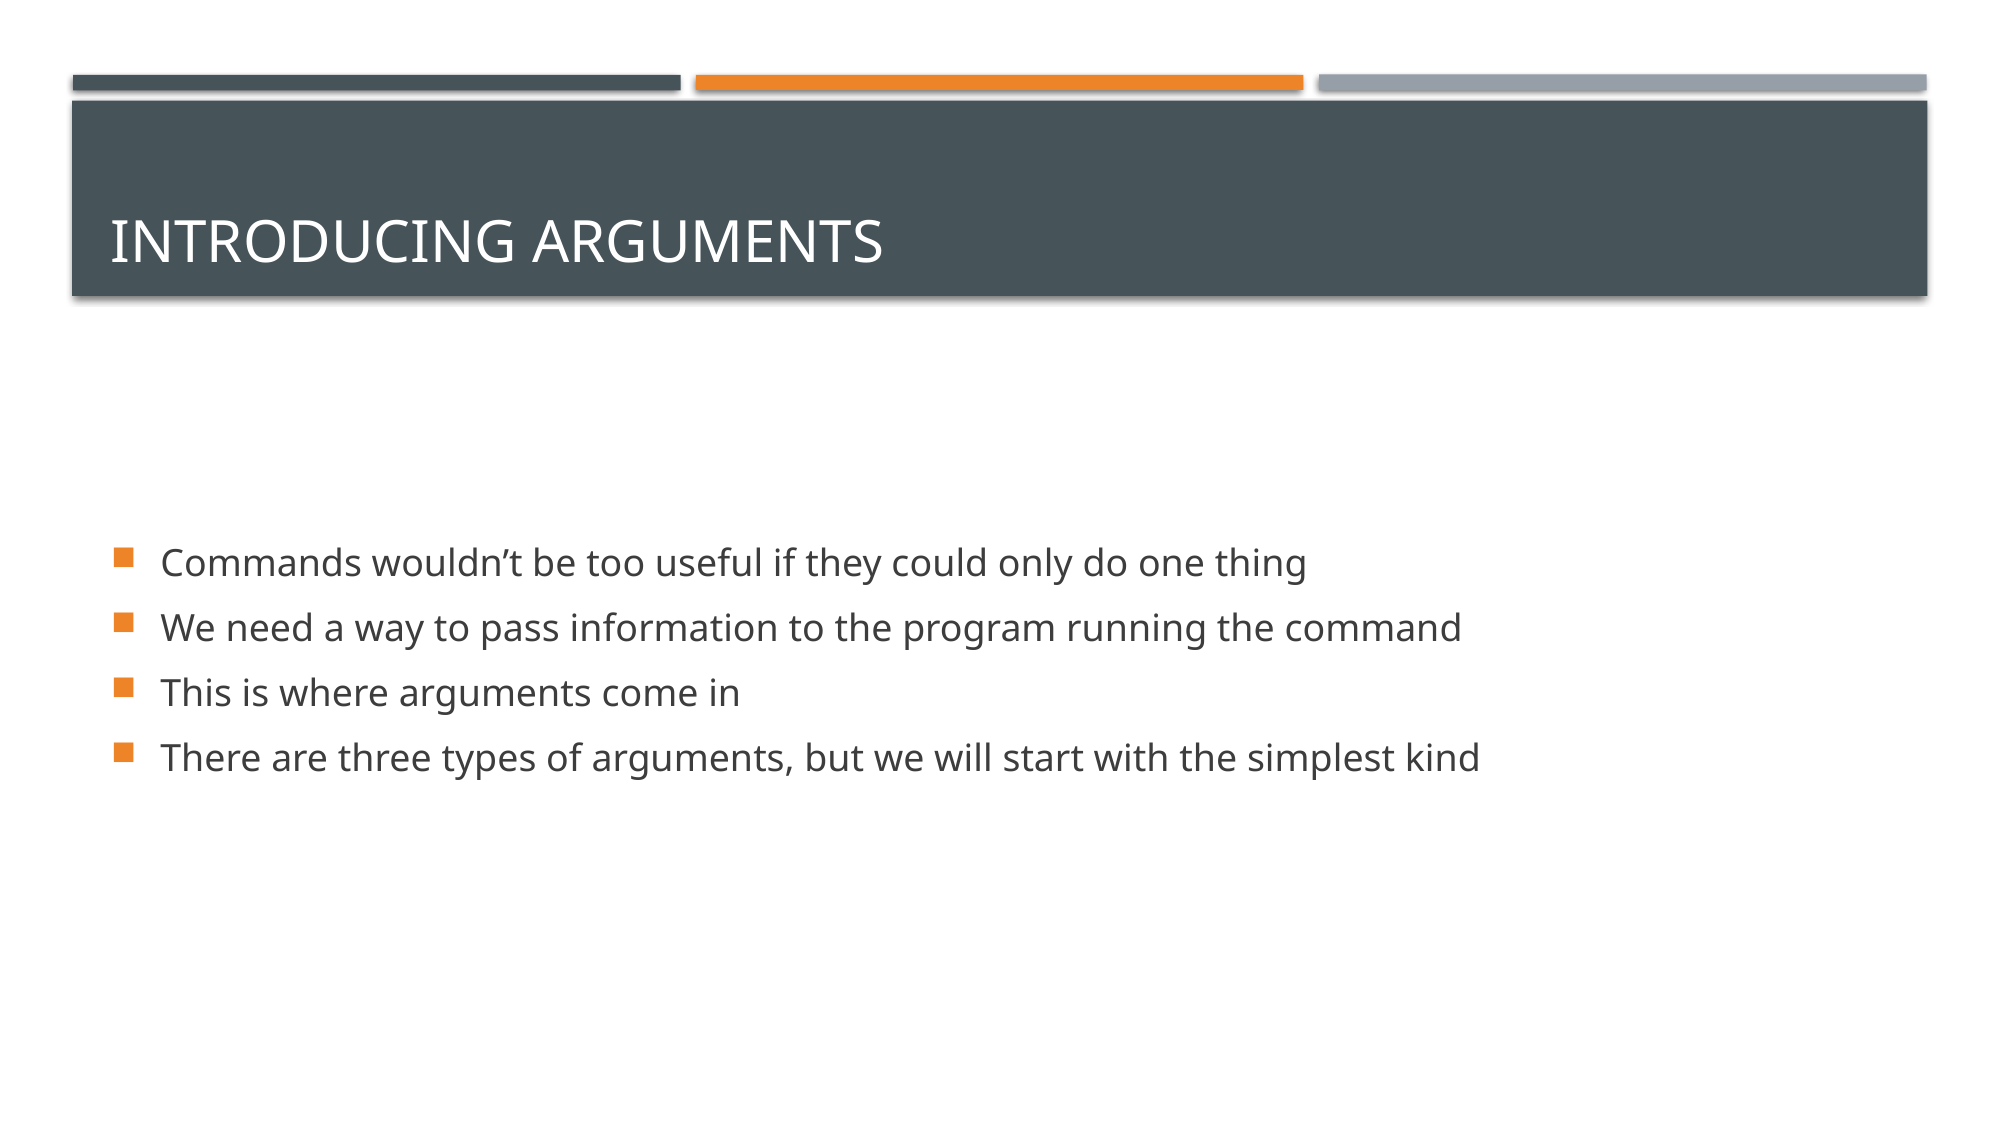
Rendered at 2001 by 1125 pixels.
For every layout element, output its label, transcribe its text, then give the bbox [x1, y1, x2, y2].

title Introducing arguments [95, 115, 1905, 282]
list Commands wouldn’t be too useful if they could only do one thing We need a way to pass information to the program running the command This is where arguments come in There are three types of arguments, but we will start with the simplest kind [95, 357, 1905, 962]
